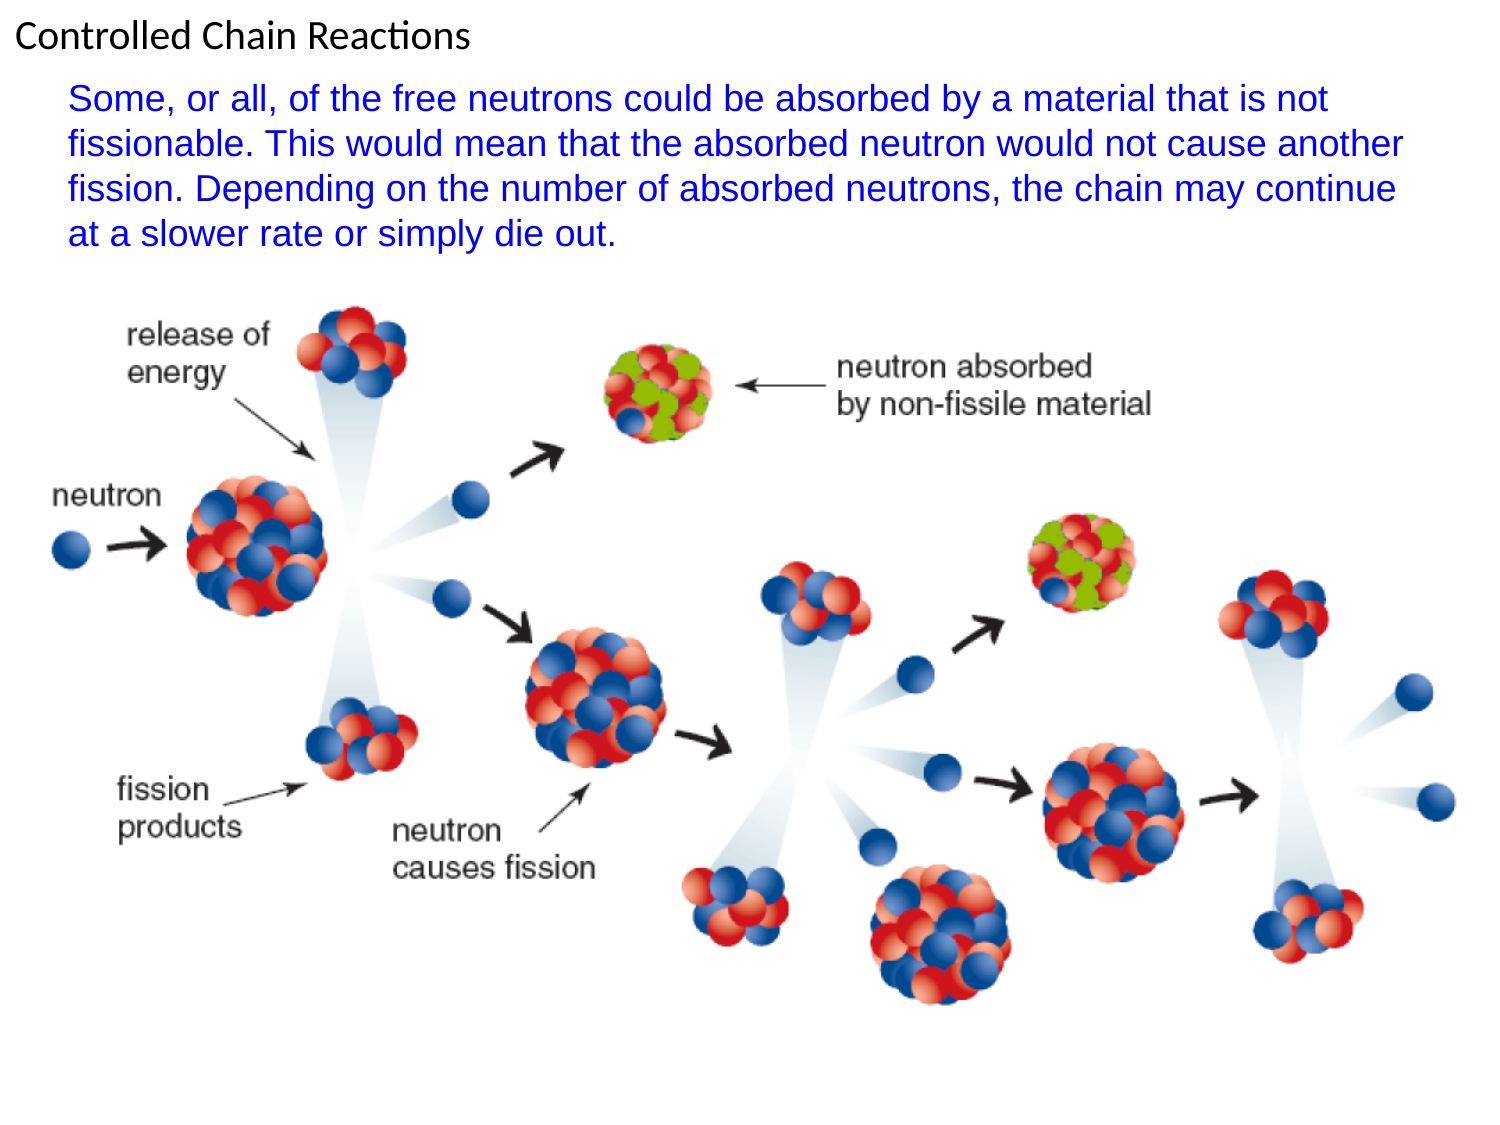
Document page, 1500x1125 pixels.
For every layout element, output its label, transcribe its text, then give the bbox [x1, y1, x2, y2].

title Controlled Chain Reactions [0, 0, 632, 67]
picture [40, 301, 1471, 1012]
text_box Some, or all, of the free neutrons could be absorbed by a material that is not fissionable. This would mean that the absorbed neutron would not cause another fission. Depending on the number of absorbed neutrons, the chain may continue at a slower rate or simply die out. [53, 66, 1436, 262]
